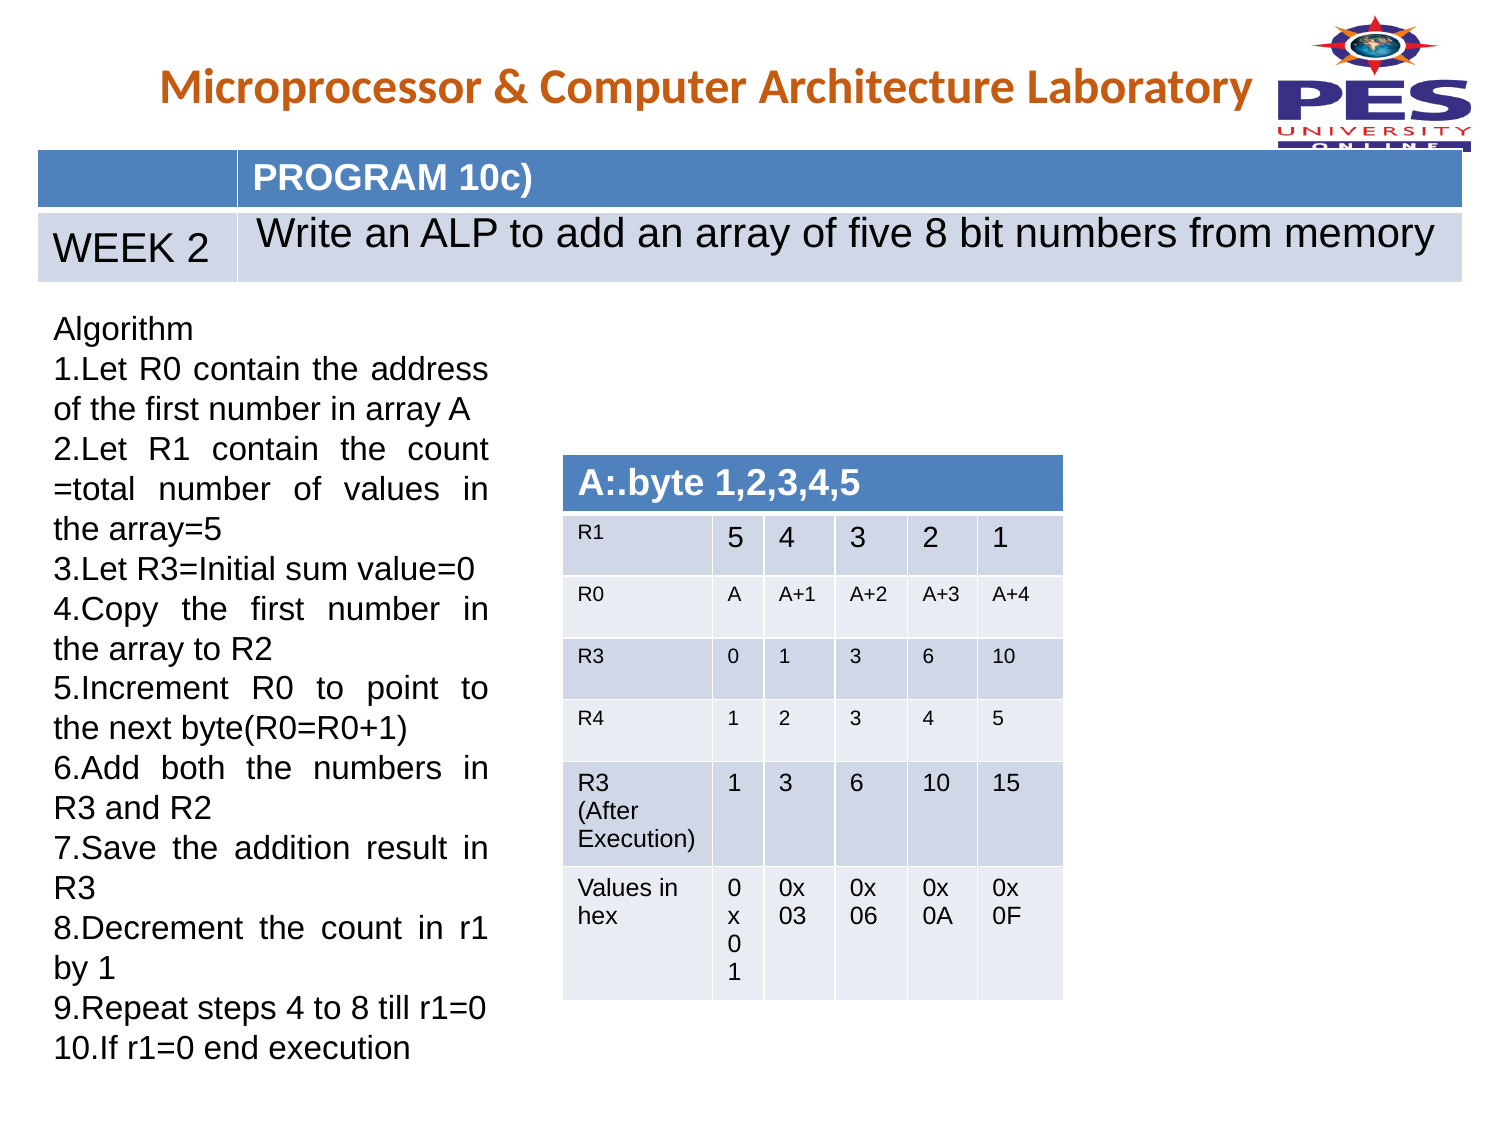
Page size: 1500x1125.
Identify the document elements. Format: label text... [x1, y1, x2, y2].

table_cell 3 [836, 700, 907, 761]
table_cell 1 [713, 700, 763, 761]
table_cell 6 [908, 639, 977, 699]
table_cell 3 [836, 516, 907, 575]
table_cell A+4 [978, 577, 1063, 637]
table_cell 5 [978, 700, 1063, 761]
table_cell 5 [713, 516, 763, 575]
text_box [505, 409, 707, 505]
table_cell 0x 03 [765, 867, 834, 1000]
table_cell 1 [713, 762, 763, 866]
table_cell 0x 0A [908, 867, 977, 1000]
table_cell 6 [836, 762, 907, 866]
table_cell WEEK 2 [38, 213, 237, 282]
table_cell 15 [978, 762, 1063, 866]
text_box Algorithm 1.Let R0 contain the address of the first number in array A 2.Let R1 contain the count =total number of values in the array=5 3.Let R3=Initial sum value=0 4.Copy the first number in the array to R2 5.Increment R0 to point to the next byte(R0=R0+1) 6.Add both the numbers in R3 and R2 7.Save the addition result in R3 8.Decrement the count in r1 by 1 9.Repeat steps 4 to 8 till r1=0 10.If r1=0 end execution [38, 299, 505, 1125]
table_cell Write an ALP to add an array of five 8 bit numbers from memory [238, 213, 1462, 282]
table_cell 10 [908, 762, 977, 866]
table_cell 1 [978, 516, 1063, 575]
table_cell 0x 0F [978, 867, 1063, 1000]
text_box Microprocessor & Computer Architecture Laboratory [37, 46, 1273, 122]
table_cell A+2 [836, 577, 907, 637]
table_cell A+3 [908, 577, 977, 637]
table_cell A [713, 577, 763, 637]
table_cell R3 [563, 639, 712, 699]
table_cell R0 [563, 577, 712, 637]
table_cell 0 [713, 639, 763, 699]
table_cell Values in hex [563, 867, 712, 1000]
table_cell R1 [563, 516, 712, 575]
table_cell 0x 06 [836, 867, 907, 1000]
table_cell 3 [765, 762, 834, 866]
table_header PROGRAM 10c) [238, 150, 1462, 207]
table_cell 0x 01 [713, 867, 763, 1000]
table_header A:.byte 1,2,3,4,5 [563, 455, 1063, 511]
table_cell A+1 [765, 577, 834, 637]
table_cell 3 [836, 639, 907, 699]
table_cell R3 (After Execution) [563, 762, 712, 866]
table_header [38, 150, 237, 207]
table_cell 2 [765, 700, 834, 761]
table_cell 1 [765, 639, 834, 699]
picture [1278, 15, 1472, 152]
table_cell 2 [908, 516, 977, 575]
table_cell 4 [765, 516, 834, 575]
table_cell 10 [978, 639, 1063, 699]
table_cell 4 [908, 700, 977, 761]
table_cell R4 [563, 700, 712, 761]
